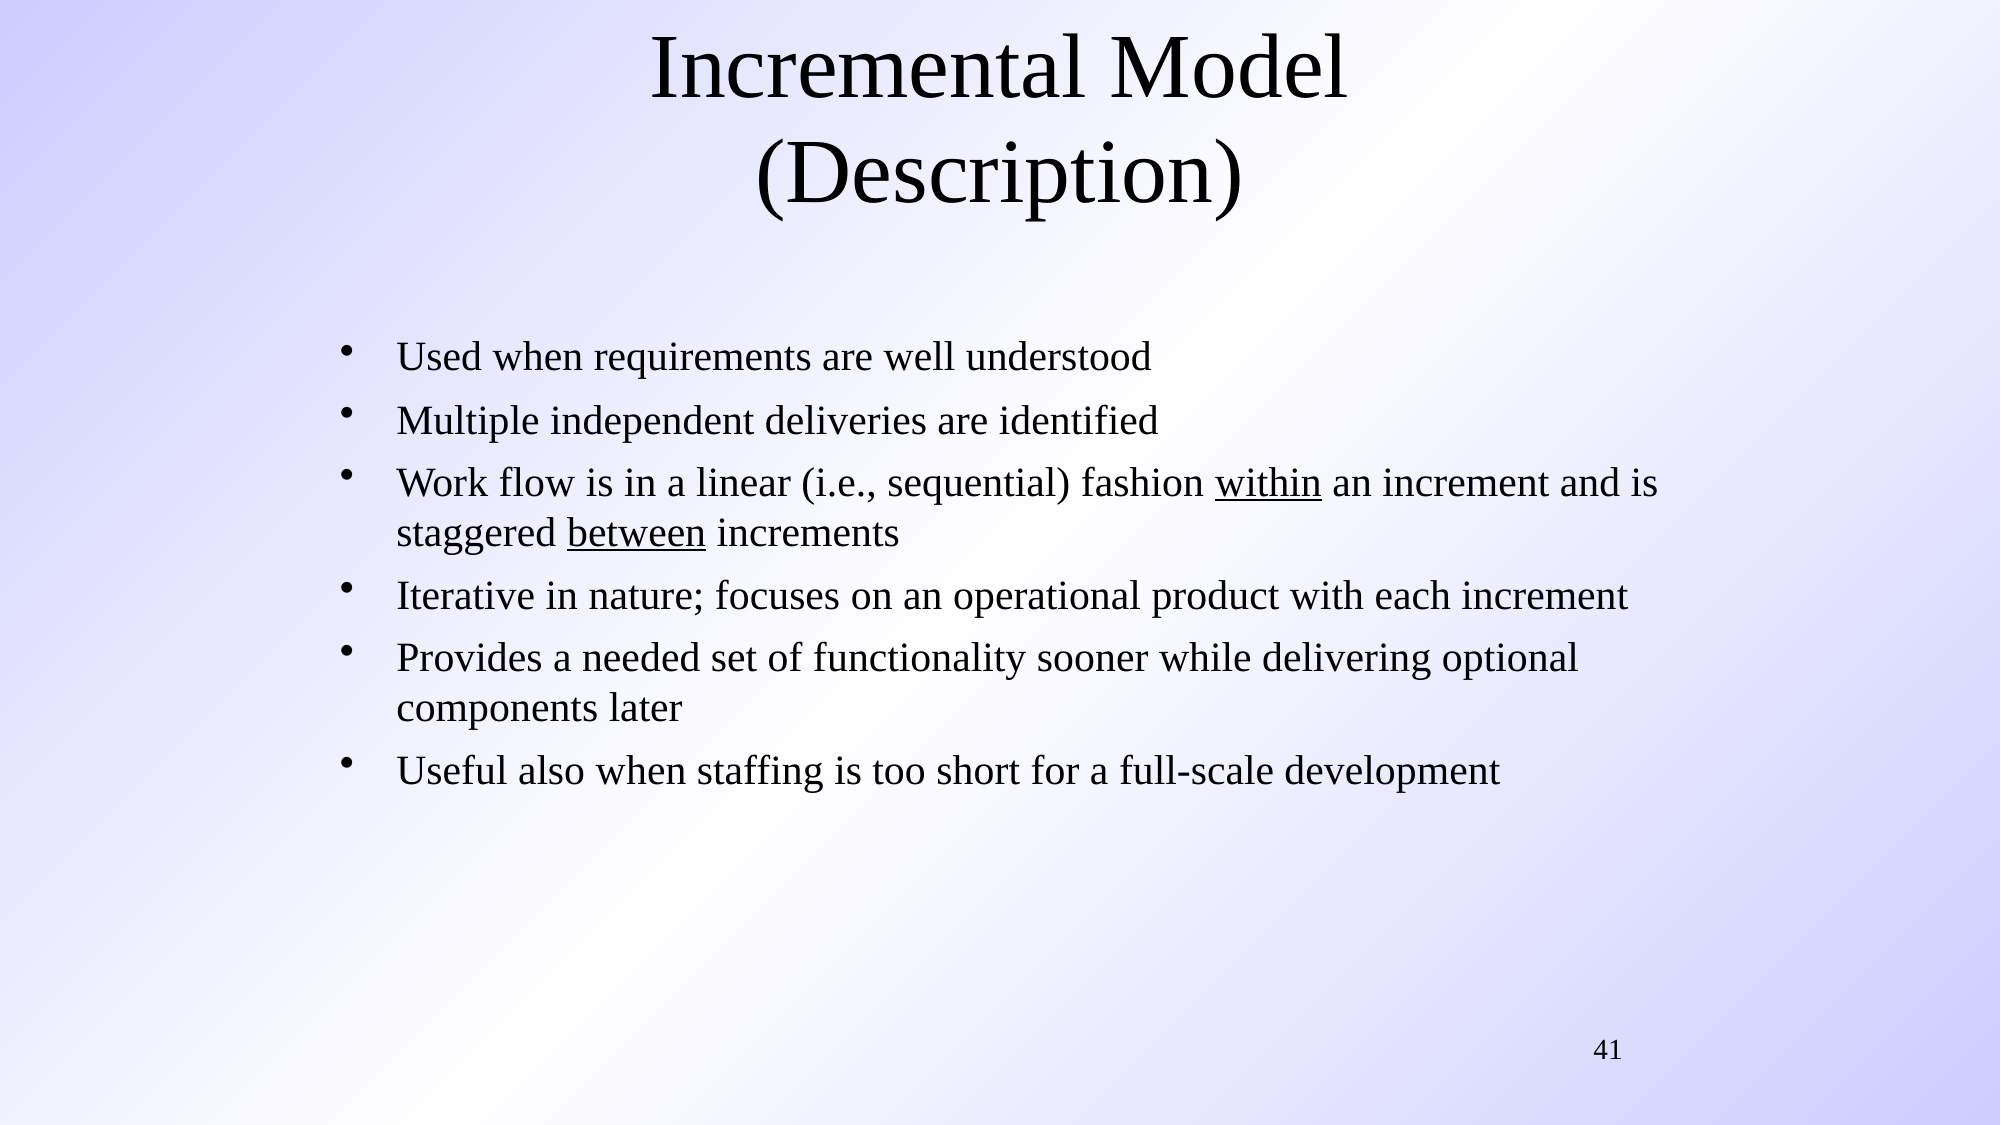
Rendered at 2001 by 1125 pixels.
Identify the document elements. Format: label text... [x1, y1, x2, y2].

text_box 41 [1324, 1024, 1638, 1074]
list Used when requirements are well understood Multiple independent deliveries are identified Work flow is in a linear (i.e., sequential) fashion within an increment and is staggered between increments Iterative in nature; focuses on an operational product with each increment Provides a needed set of functionality sooner while delivering optional components later Useful also when staffing is too short for a full-scale development [324, 324, 1700, 1000]
title Incremental Model (Description) [362, 7, 1638, 231]
